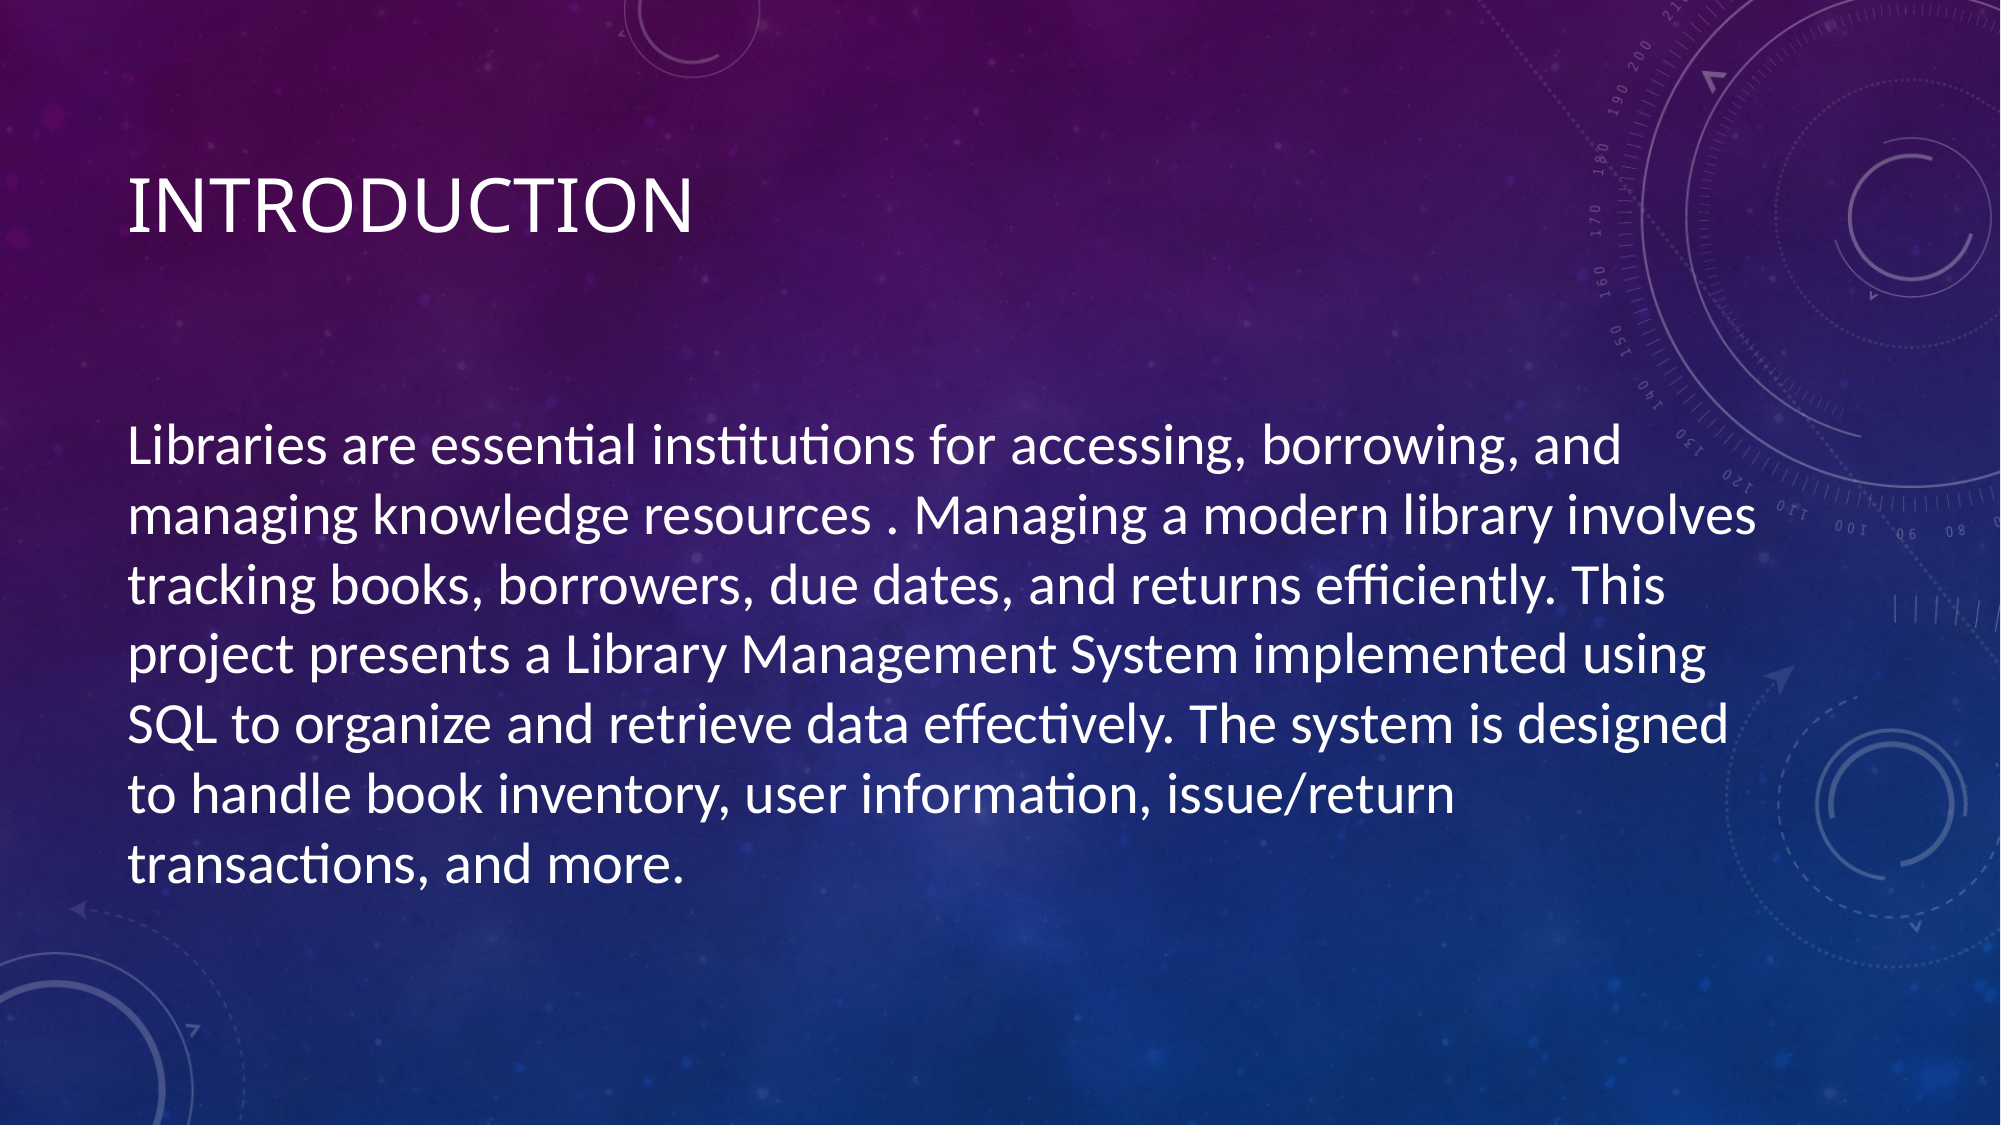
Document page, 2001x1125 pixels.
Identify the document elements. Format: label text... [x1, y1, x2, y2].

list Libraries are essential institutions for accessing, borrowing, and managing knowledge resources . Managing a modern library involves tracking books, borrowers, due dates, and returns efficiently. This project presents a Library Management System implemented using SQL to organize and retrieve data effectively. The system is designed to handle book inventory, user information, issue/return transactions, and more. [112, 351, 1775, 950]
title introduction [112, 99, 1775, 305]
picture [0, 0, 2001, 1125]
